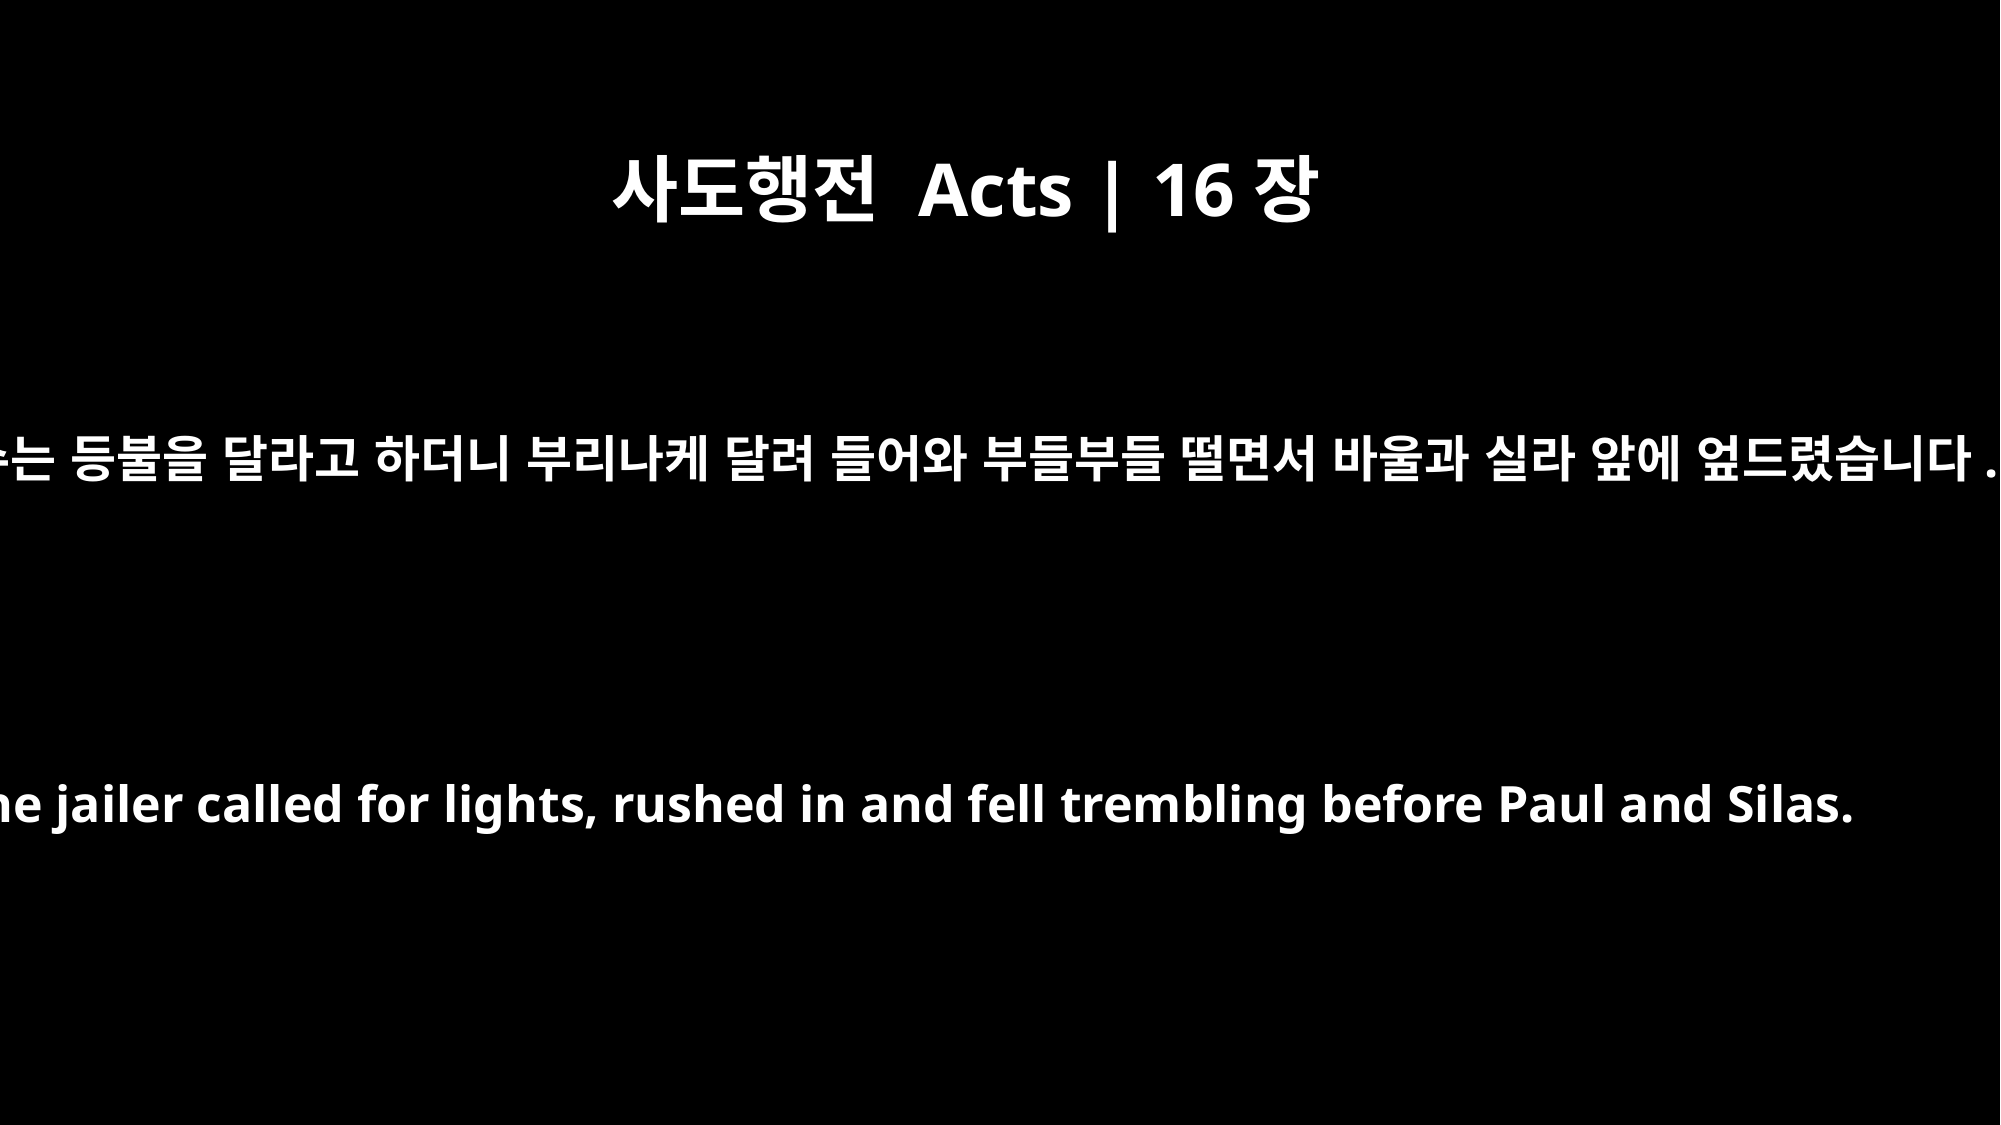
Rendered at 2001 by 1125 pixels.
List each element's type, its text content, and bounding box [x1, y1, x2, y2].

text_box 29 간수는 등불을 달라고 하더니 부리나케 달려 들어와 부들부들 떨면서 바울과 실라 앞에 엎드렸습니다. [0, 359, 2000, 495]
text_box The jailer called for lights, rushed in and fell trembling before Paul and Silas. [0, 764, 1871, 840]
text_box 사도행전 Acts | 16장 [596, 136, 1336, 239]
